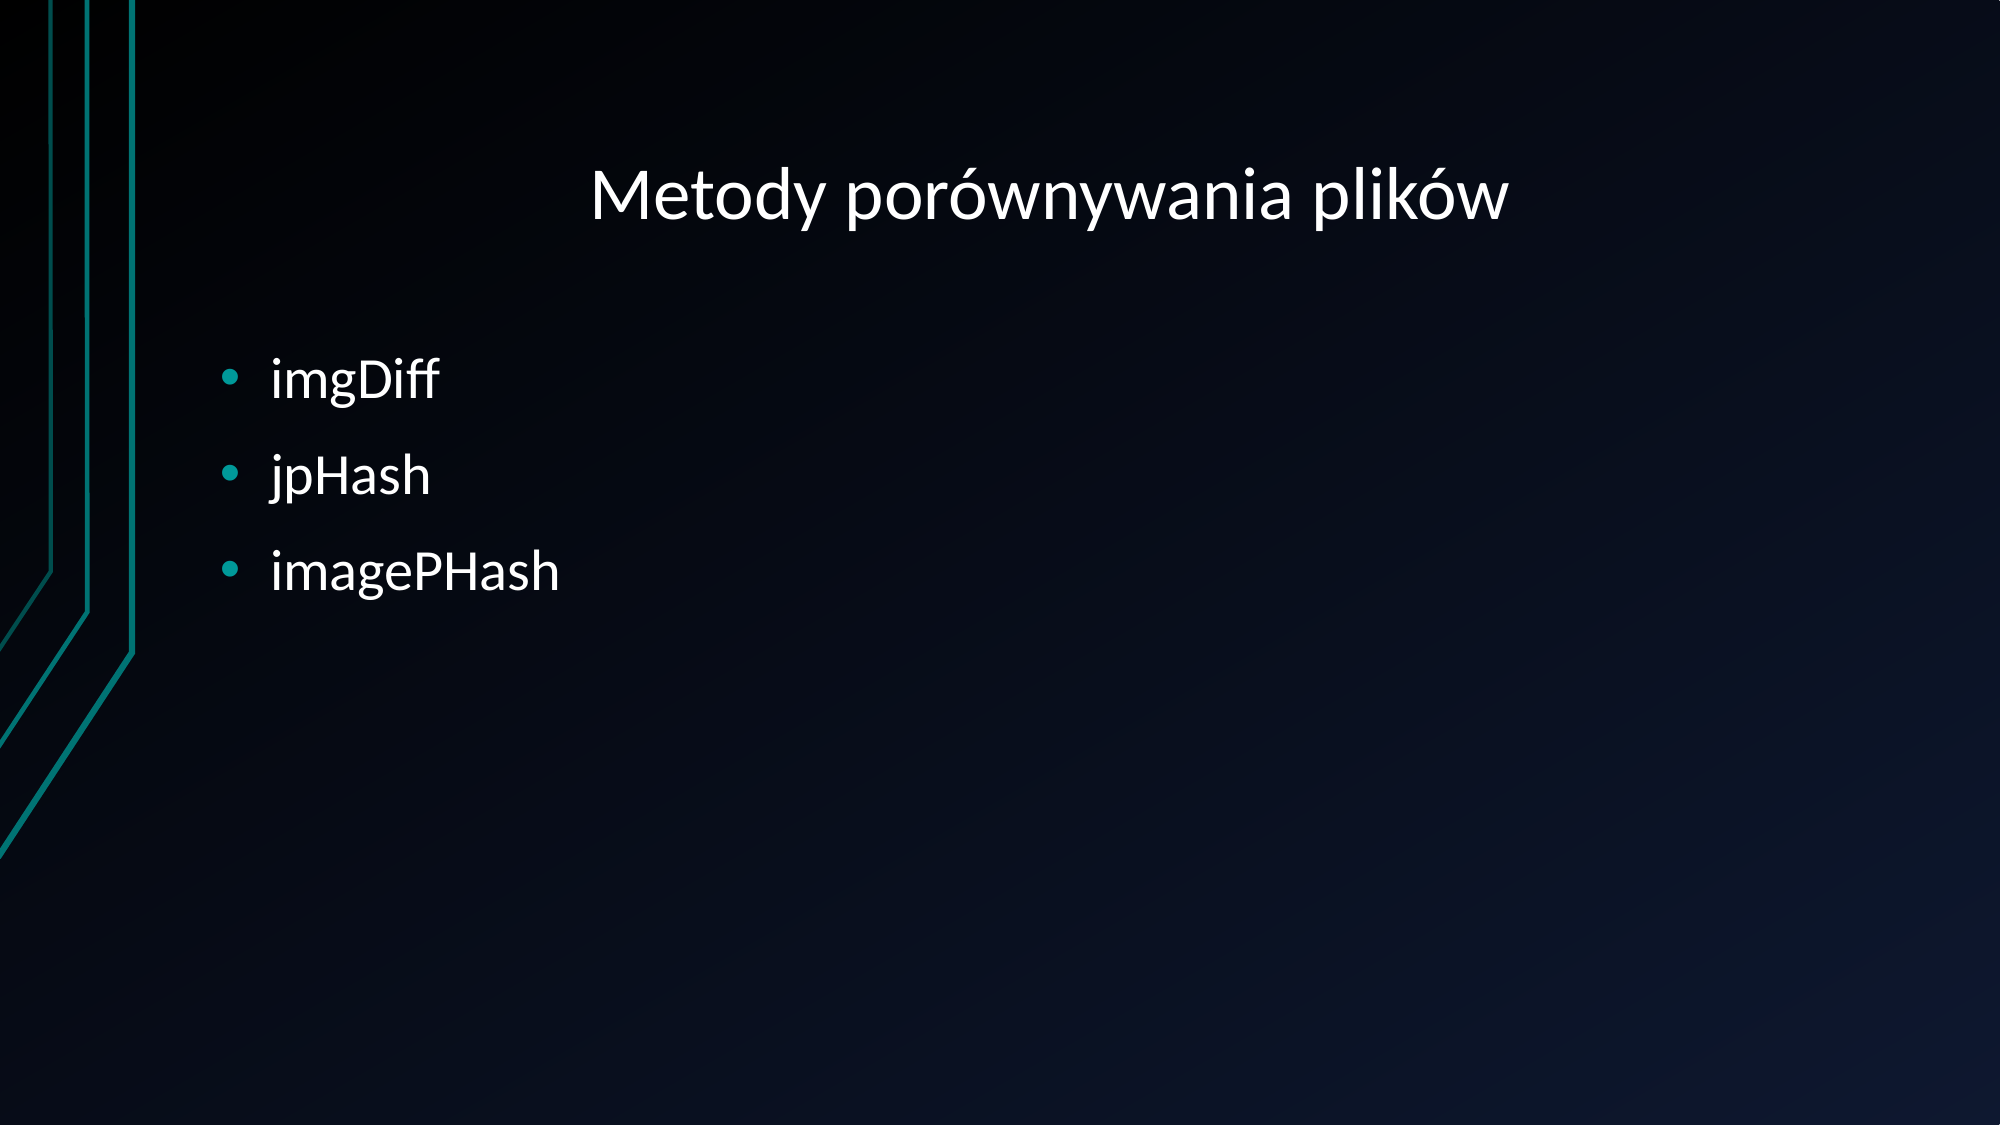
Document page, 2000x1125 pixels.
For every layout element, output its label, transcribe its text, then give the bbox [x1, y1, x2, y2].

title Metody porównywania plików [199, 45, 1900, 246]
list imgDiff jpHash imagePHash [199, 338, 1900, 1012]
